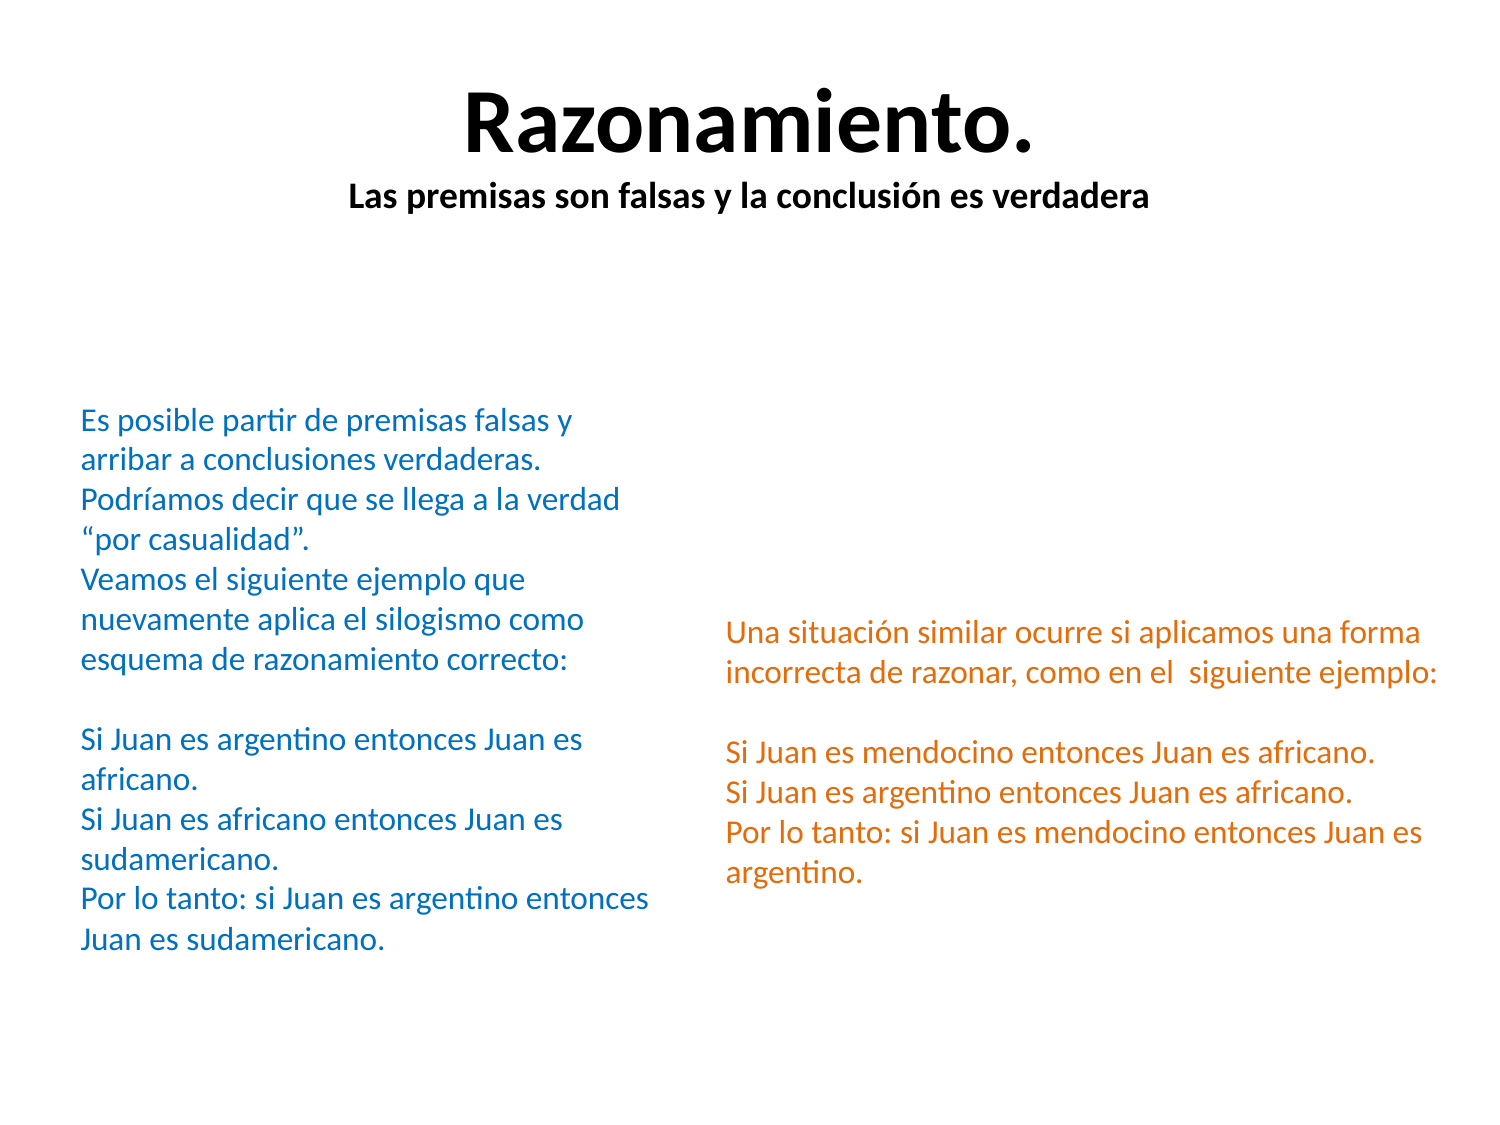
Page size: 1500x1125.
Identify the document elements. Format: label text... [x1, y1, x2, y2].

title Razonamiento. Las premisas son falsas y la conclusión es verdadera [75, 45, 1425, 233]
text_box Es posible partir de premisas falsas y arribar a conclusiones verdaderas. Podríamos decir que se llega a la verdad “por casualidad”. Veamos el siguiente ejemplo que nuevamente aplica el silogismo como esquema de razonamiento correcto: Si Juan es argentino entonces Juan es africano. Si Juan es africano entonces Juan es sudamericano. Por lo tanto: si Juan es argentino entonces Juan es sudamericano. [65, 390, 668, 1004]
text_box Una situación similar ocurre si aplicamos una forma incorrecta de razonar, como en el siguiente ejemplo: Si Juan es mendocino entonces Juan es africano. Si Juan es argentino entonces Juan es africano. Por lo tanto: si Juan es mendocino entonces Juan es argentino. [710, 602, 1461, 898]
